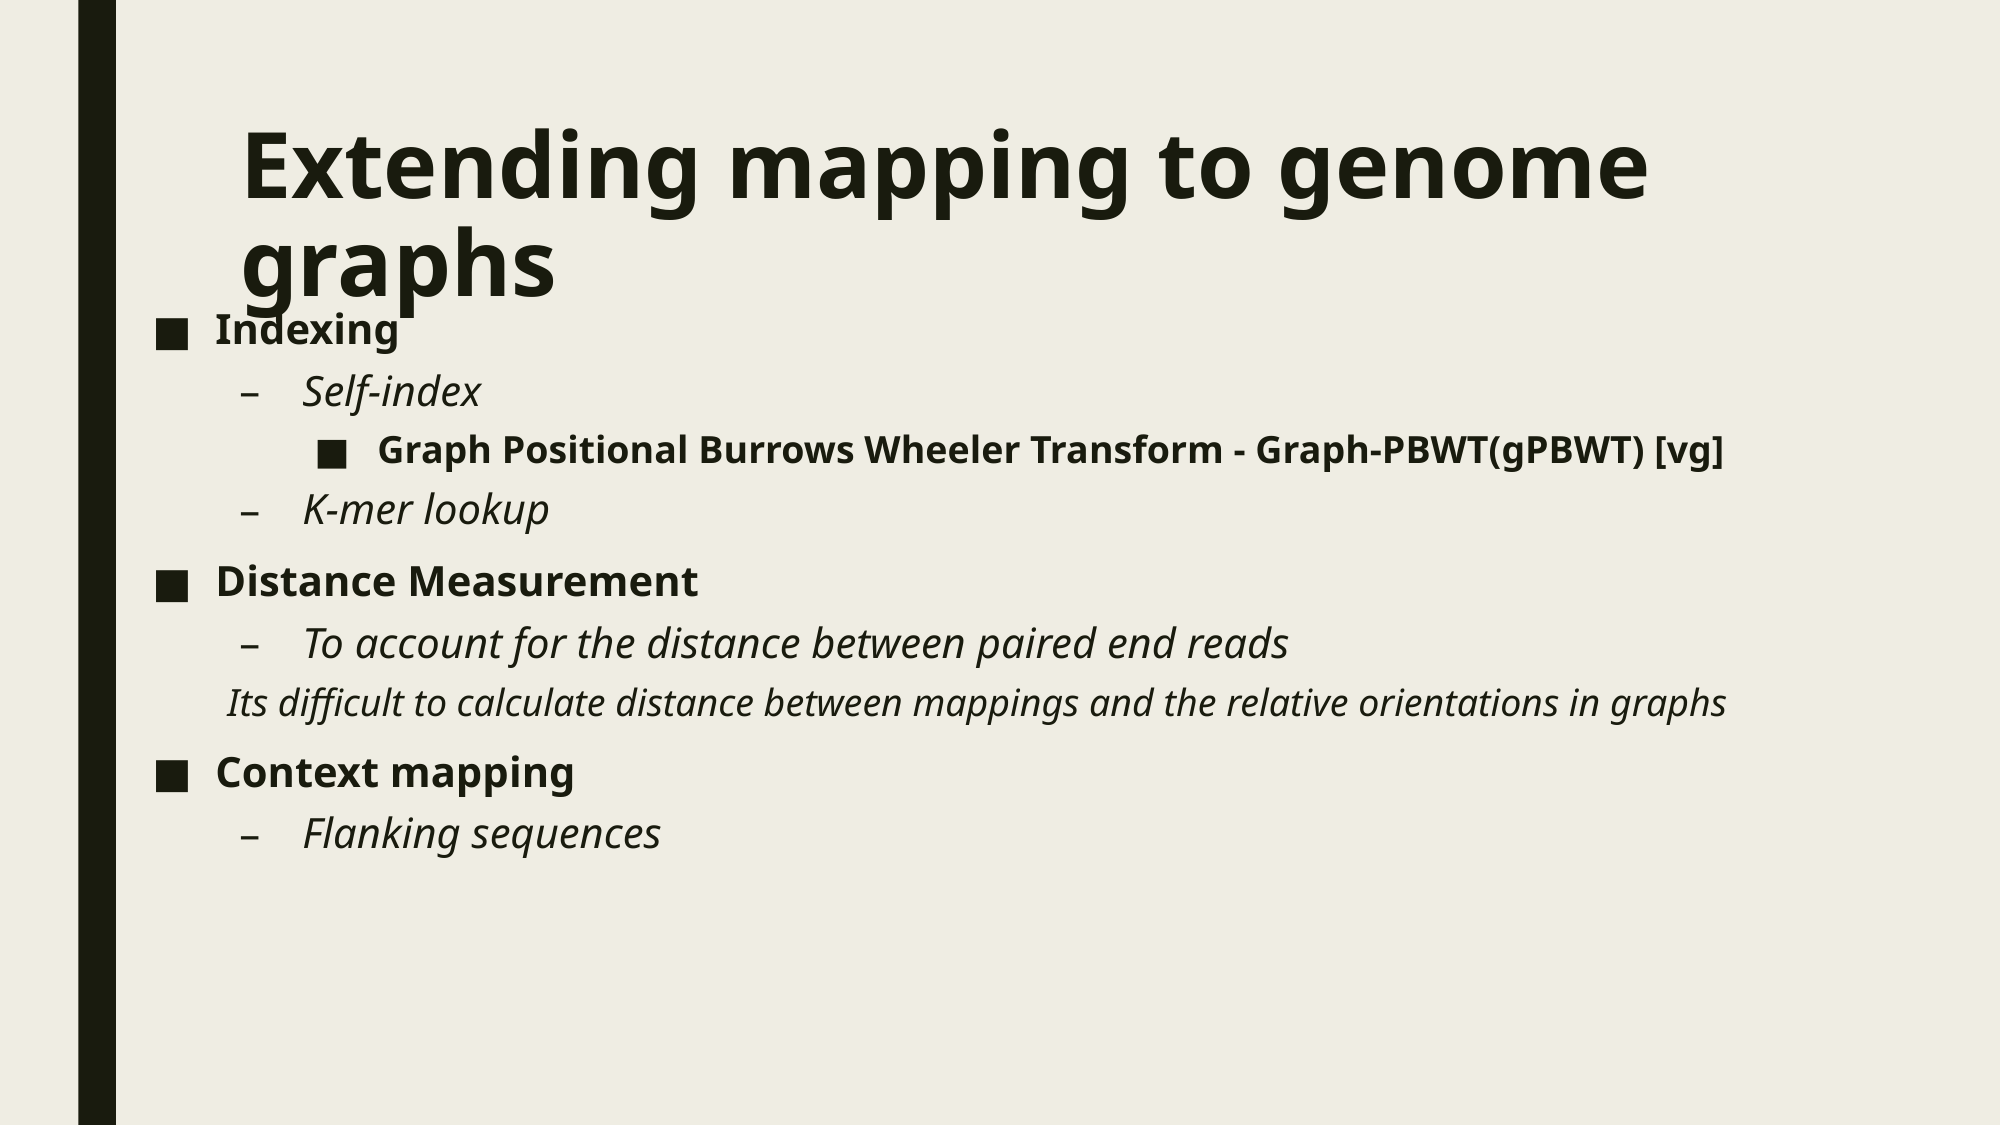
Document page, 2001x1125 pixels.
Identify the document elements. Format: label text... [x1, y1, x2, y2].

title Extending mapping to genome graphs [225, 112, 1800, 299]
list Indexing Self-index Graph Positional Burrows Wheeler Transform - Graph-PBWT(gPBWT) [vg] K-mer lookup Distance Measurement To account for the distance between paired end reads Its difficult to calculate distance between mappings and the relative orientations in graphs Context mapping Flanking sequences [137, 299, 1863, 1062]
